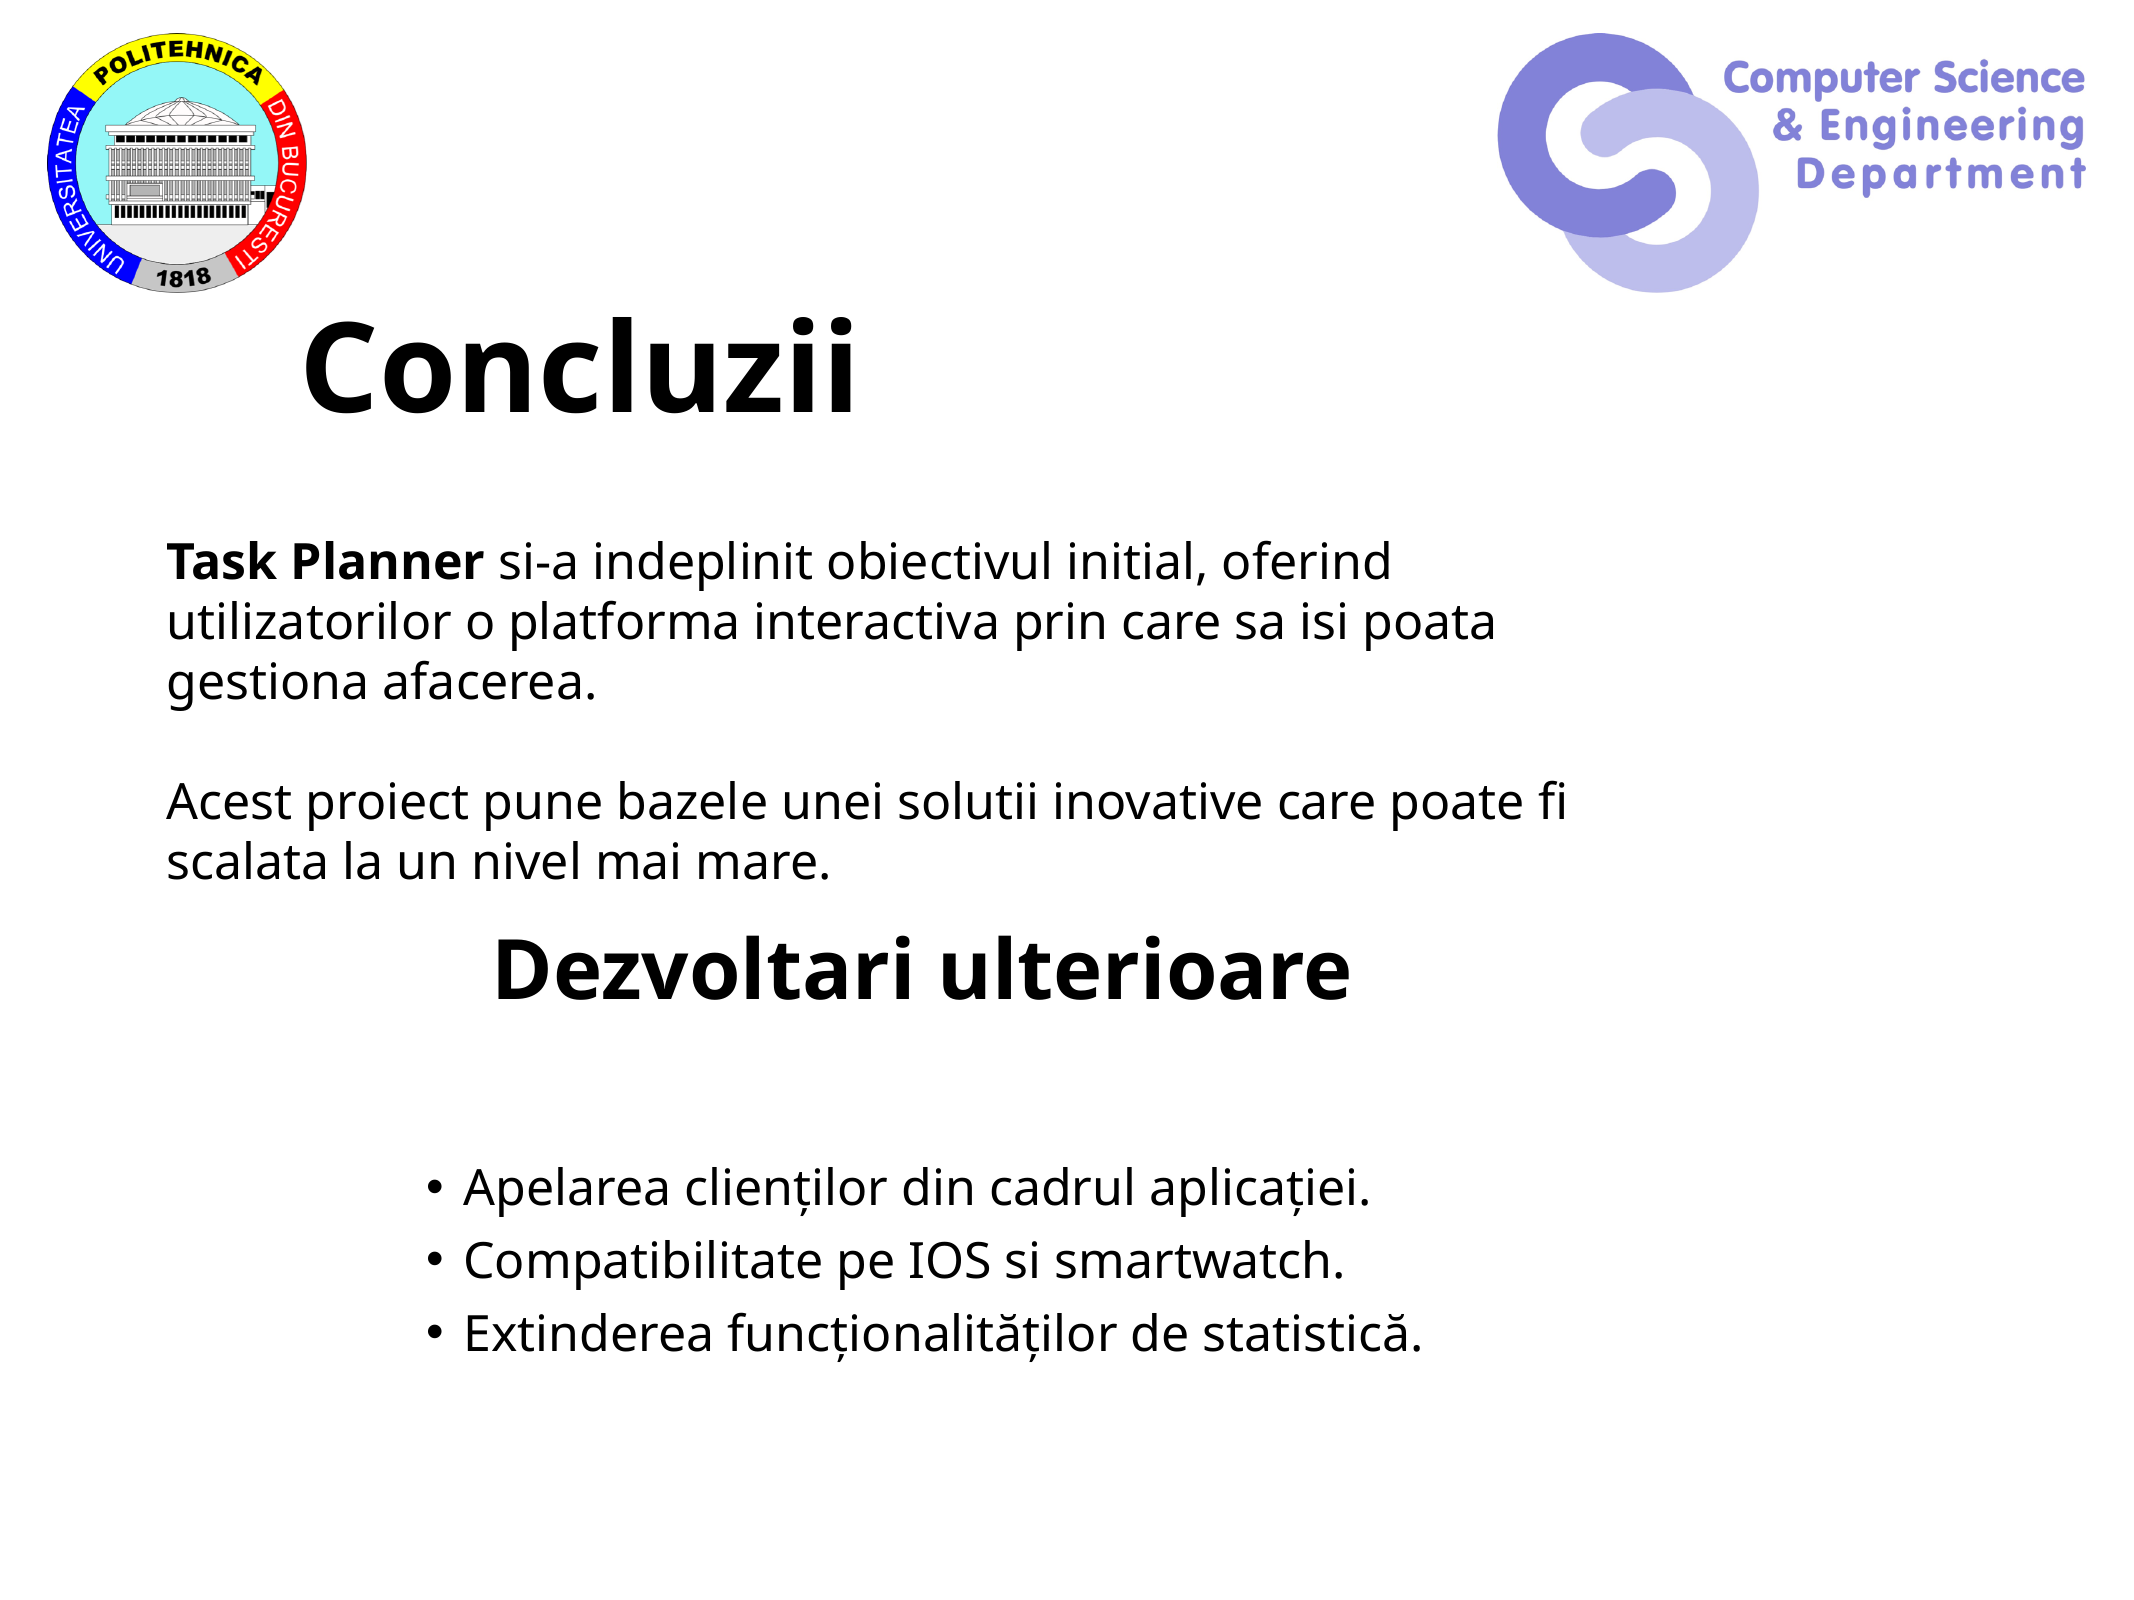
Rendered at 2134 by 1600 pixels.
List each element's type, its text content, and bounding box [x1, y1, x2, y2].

text_box Apelarea clienților din cadrul aplicației. Compatibilitate pe IOS si smartwatch. Extinderea funcționalităților de statistică. [401, 997, 1938, 1447]
picture [1497, 33, 2086, 293]
text_box Concluzii [0, 279, 1648, 447]
picture [47, 33, 307, 279]
text_box Dezvoltari ulterioare [258, 791, 1588, 1155]
text_box Task Planner si-a indeplinit obiectivul initial, oferind utilizatorilor o platforma interactiva prin care sa isi poata gestiona afacerea. Acest proiect pune bazele unei solutii inovative care poate fi scalata la un nivel mai mare. [158, 521, 1619, 898]
